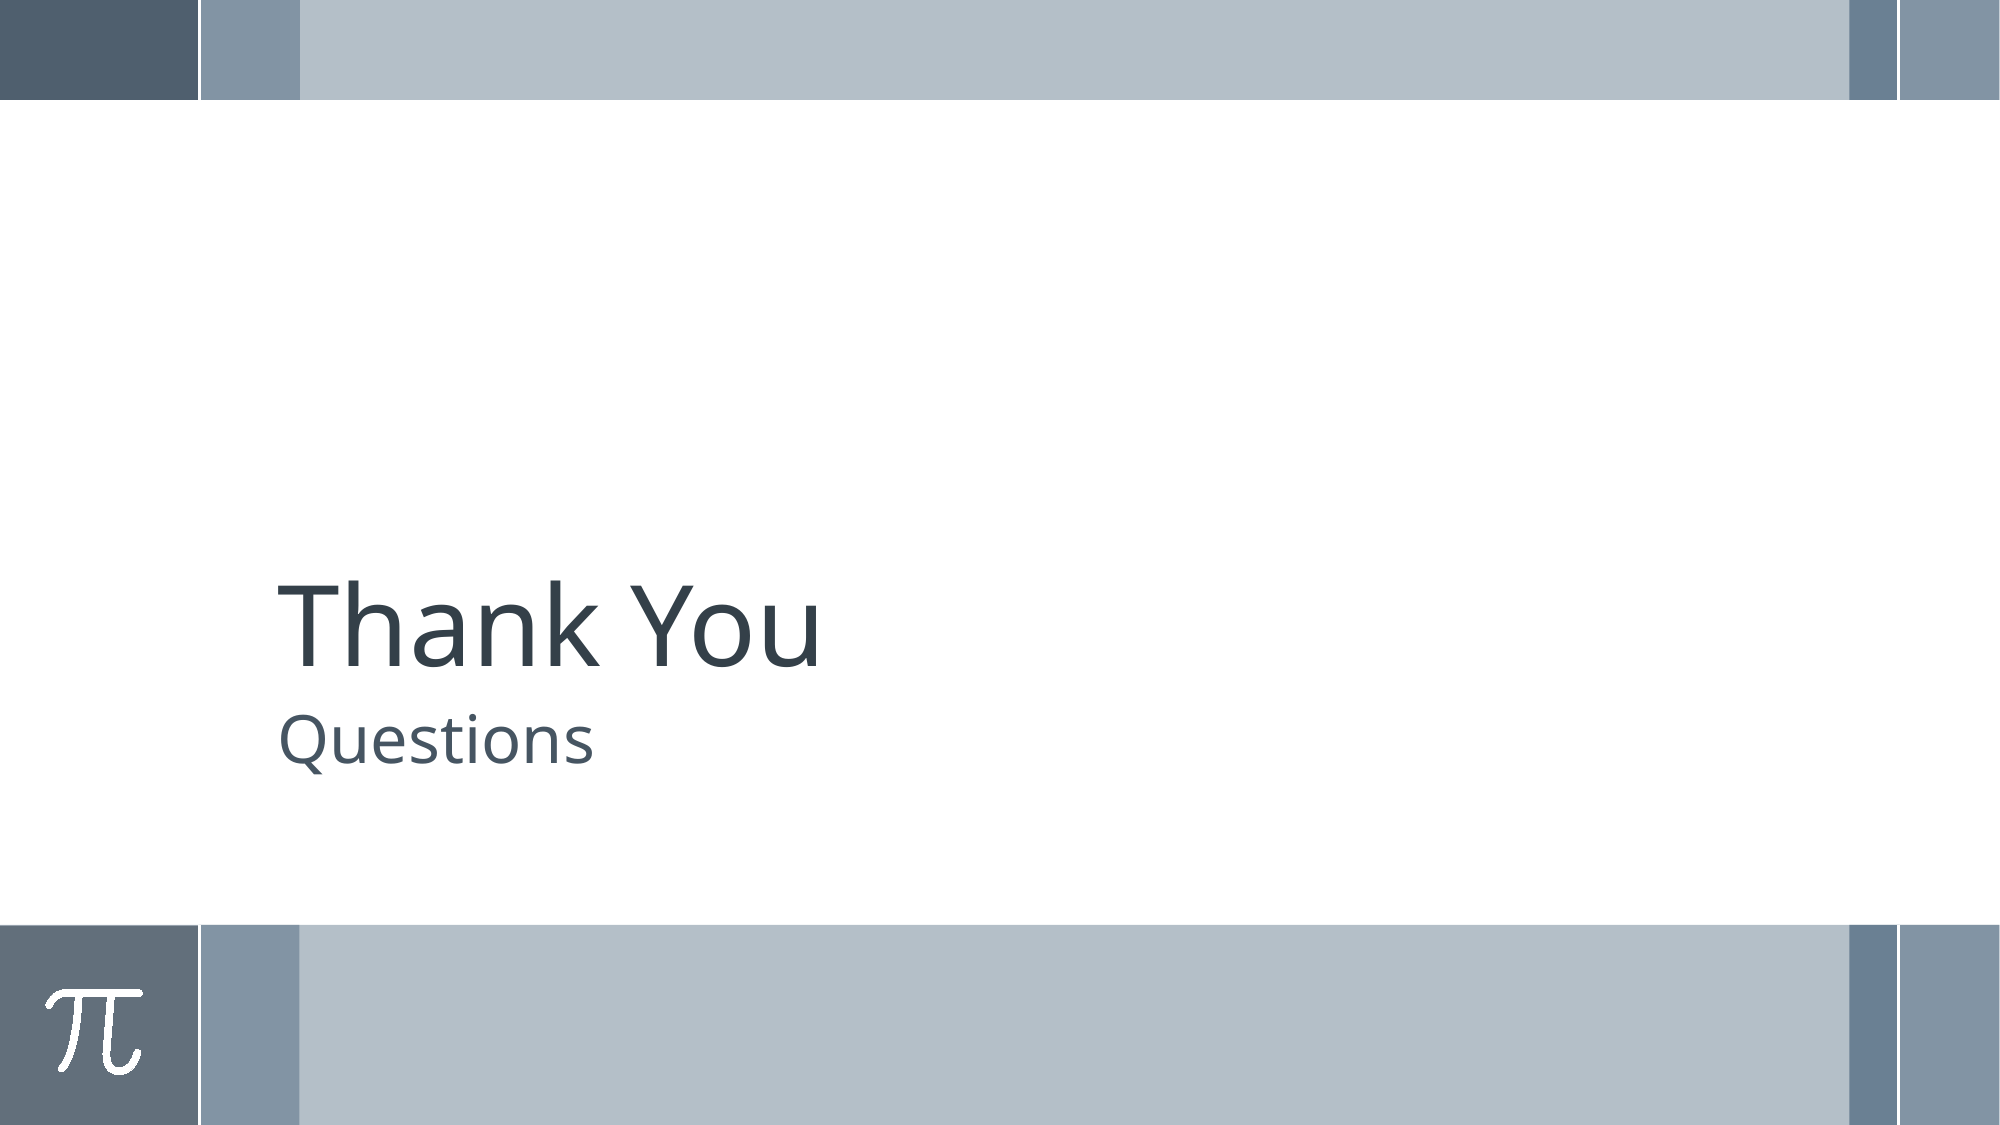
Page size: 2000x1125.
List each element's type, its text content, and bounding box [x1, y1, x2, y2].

title Thank You [262, 262, 1622, 698]
list Questions [262, 698, 1454, 888]
